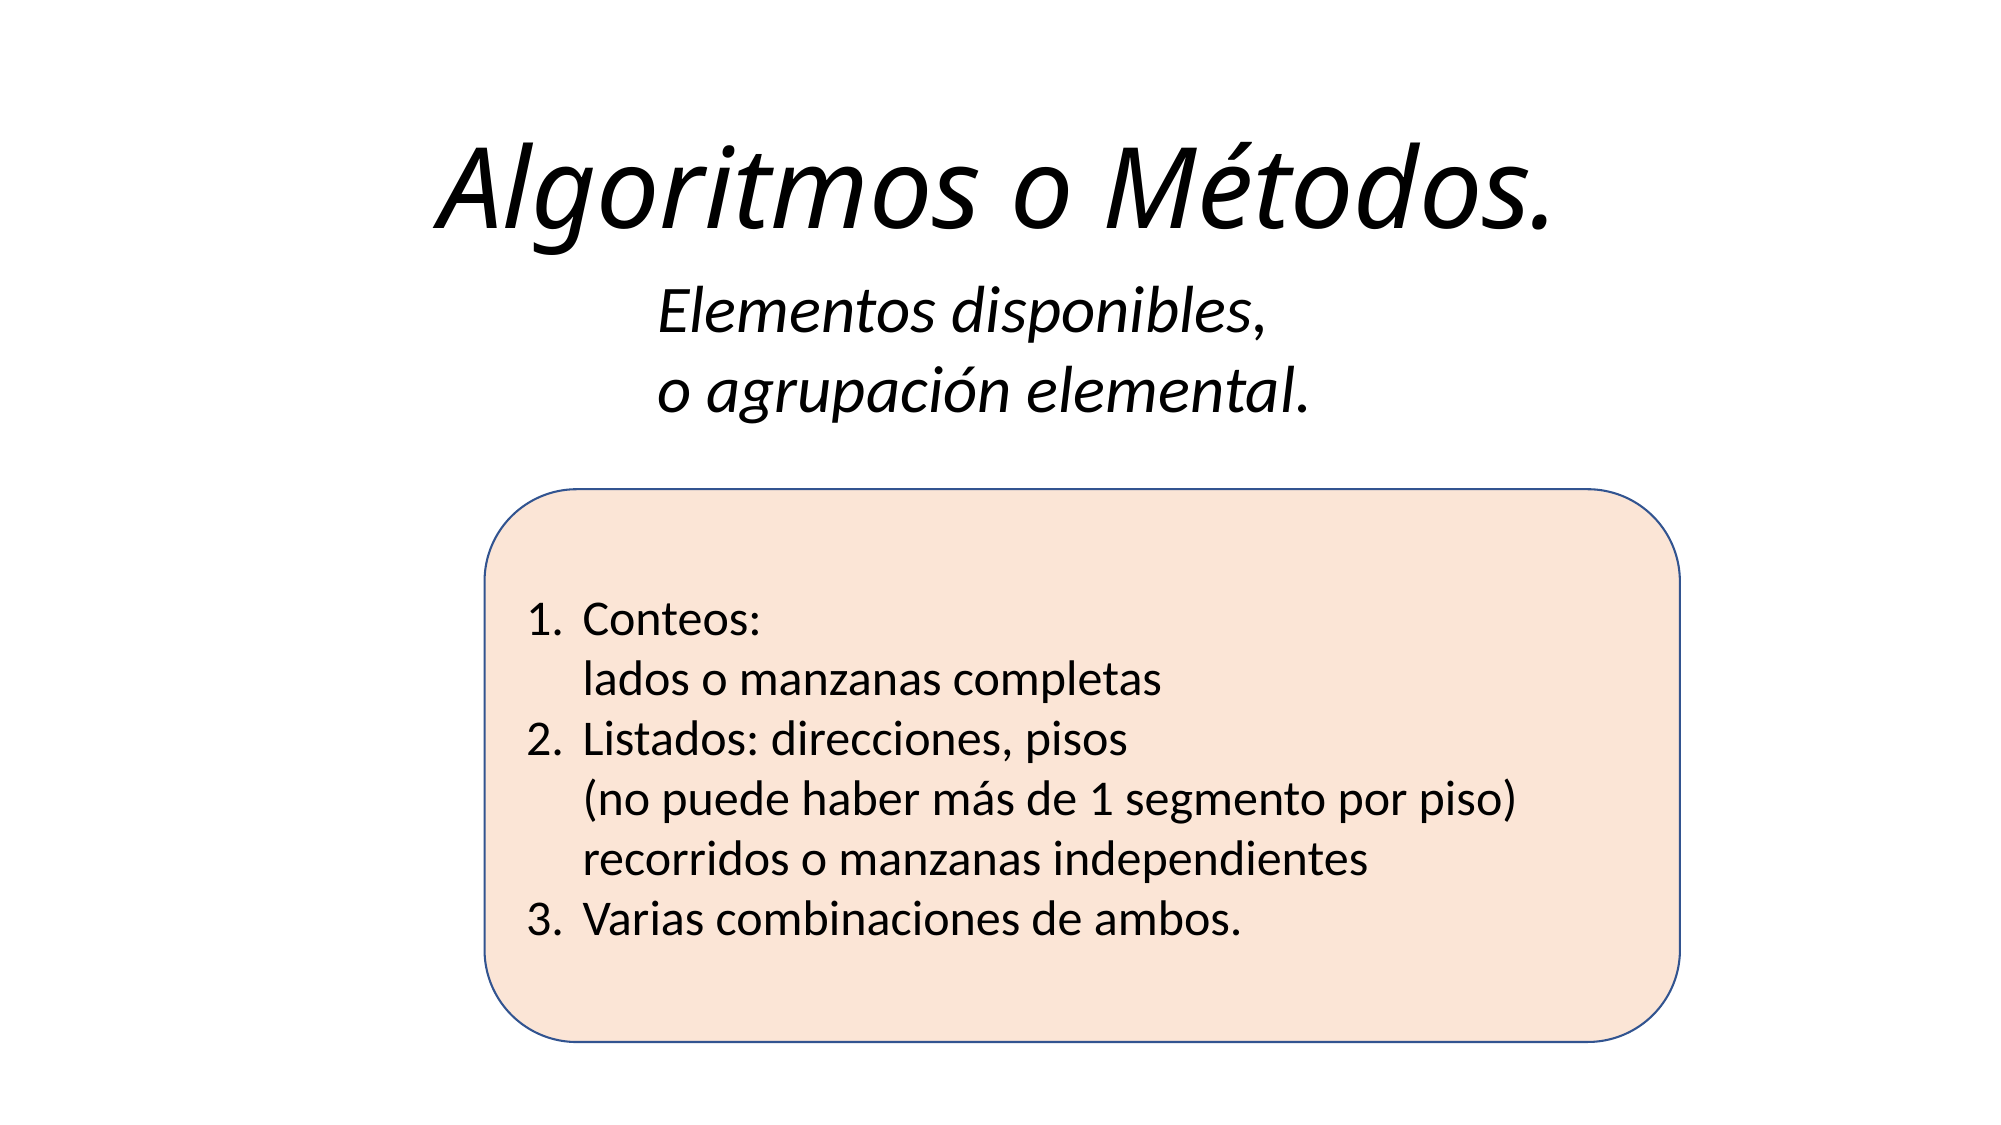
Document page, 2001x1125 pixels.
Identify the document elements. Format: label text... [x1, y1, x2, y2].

title Algoritmos o Métodos. [382, 82, 1618, 301]
text_box Conteos: lados o manzanas completas Listados: direcciones, pisos (no puede haber más de 1 segmento por piso) recorridos o manzanas independientes Varias combinaciones de ambos. [483, 488, 1681, 1044]
text_box Elementos disponibles, o agrupación elemental. [642, 258, 1358, 434]
